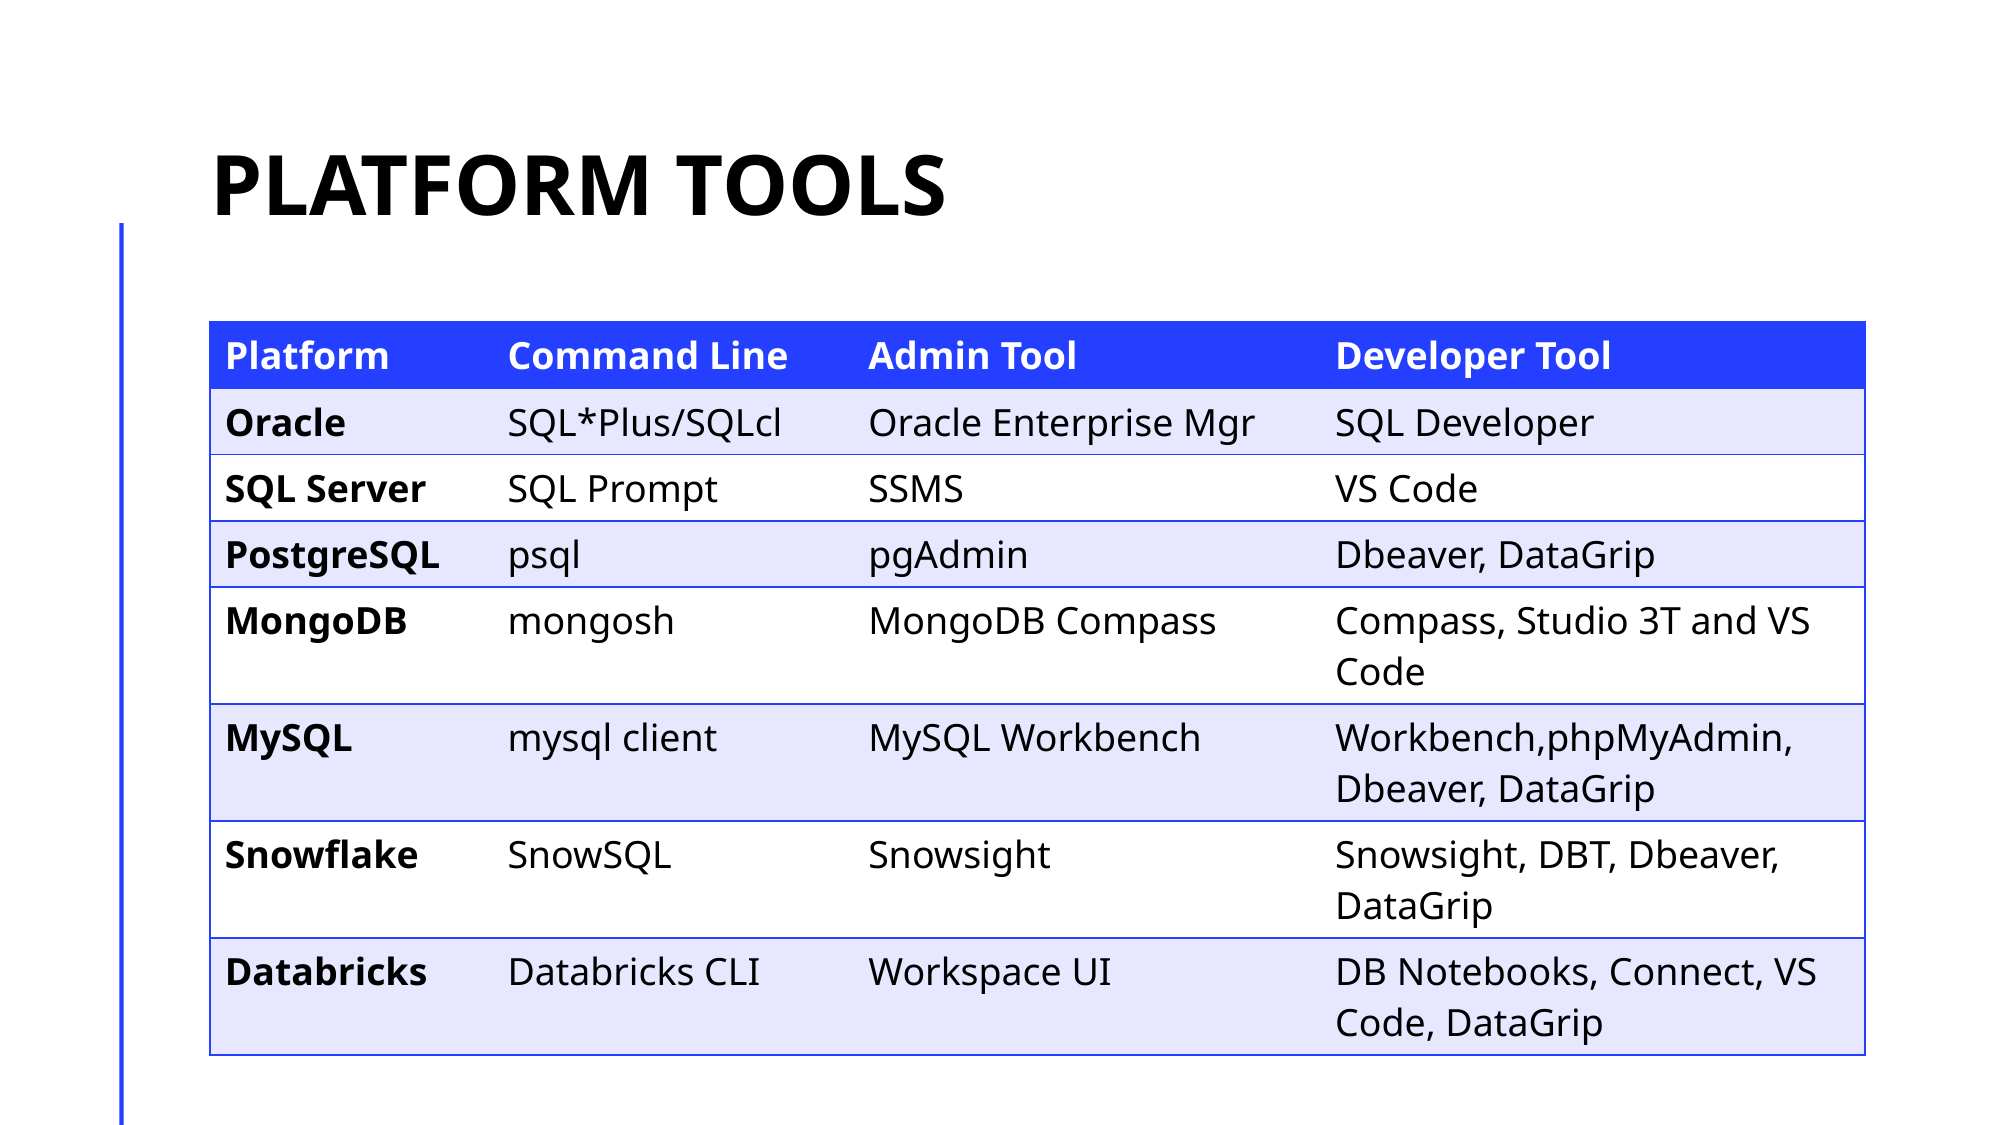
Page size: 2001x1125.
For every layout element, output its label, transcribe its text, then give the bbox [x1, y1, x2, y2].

table_cell psql [492, 522, 853, 586]
table_cell Snowsight [853, 822, 1320, 937]
table_cell Databricks CLI [492, 939, 853, 1054]
table_header Admin Tool [853, 323, 1320, 388]
table_cell SQL Server [211, 455, 492, 520]
title Platform Tools [210, 104, 1865, 233]
table_cell SnowSQL [492, 822, 853, 937]
table_cell SQL Prompt [492, 455, 853, 520]
table_cell mongosh [492, 588, 853, 703]
table_cell SQL Developer [1320, 389, 1864, 454]
table_cell mysql client [492, 705, 853, 820]
table_cell Dbeaver, DataGrip [1320, 522, 1864, 586]
table_header Developer Tool [1320, 323, 1864, 388]
table_cell MongoDB Compass [853, 588, 1320, 703]
table_cell PostgreSQL [211, 522, 492, 586]
table_cell pgAdmin [853, 522, 1320, 586]
table_cell Snowsight, DBT, Dbeaver, DataGrip [1320, 822, 1864, 937]
table_cell SQL*Plus/SQLcl [492, 389, 853, 454]
table_cell Workspace UI [853, 939, 1320, 1054]
table_cell MongoDB [211, 588, 492, 703]
table_cell Compass, Studio 3T and VS Code [1320, 588, 1864, 703]
table_cell Databricks [211, 939, 492, 1054]
table_cell Snowflake [211, 822, 492, 937]
table_cell VS Code [1320, 455, 1864, 520]
table_header Command Line [492, 323, 853, 388]
table_cell DB Notebooks, Connect, VS Code, DataGrip [1320, 939, 1864, 1054]
table_cell MySQL [211, 705, 492, 820]
table_cell SSMS [853, 455, 1320, 520]
table_cell Oracle Enterprise Mgr [853, 389, 1320, 454]
table_cell Oracle [211, 389, 492, 454]
table_cell Workbench,phpMyAdmin, Dbeaver, DataGrip [1320, 705, 1864, 820]
table_header Platform [211, 323, 492, 388]
table_cell MySQL Workbench [853, 705, 1320, 820]
